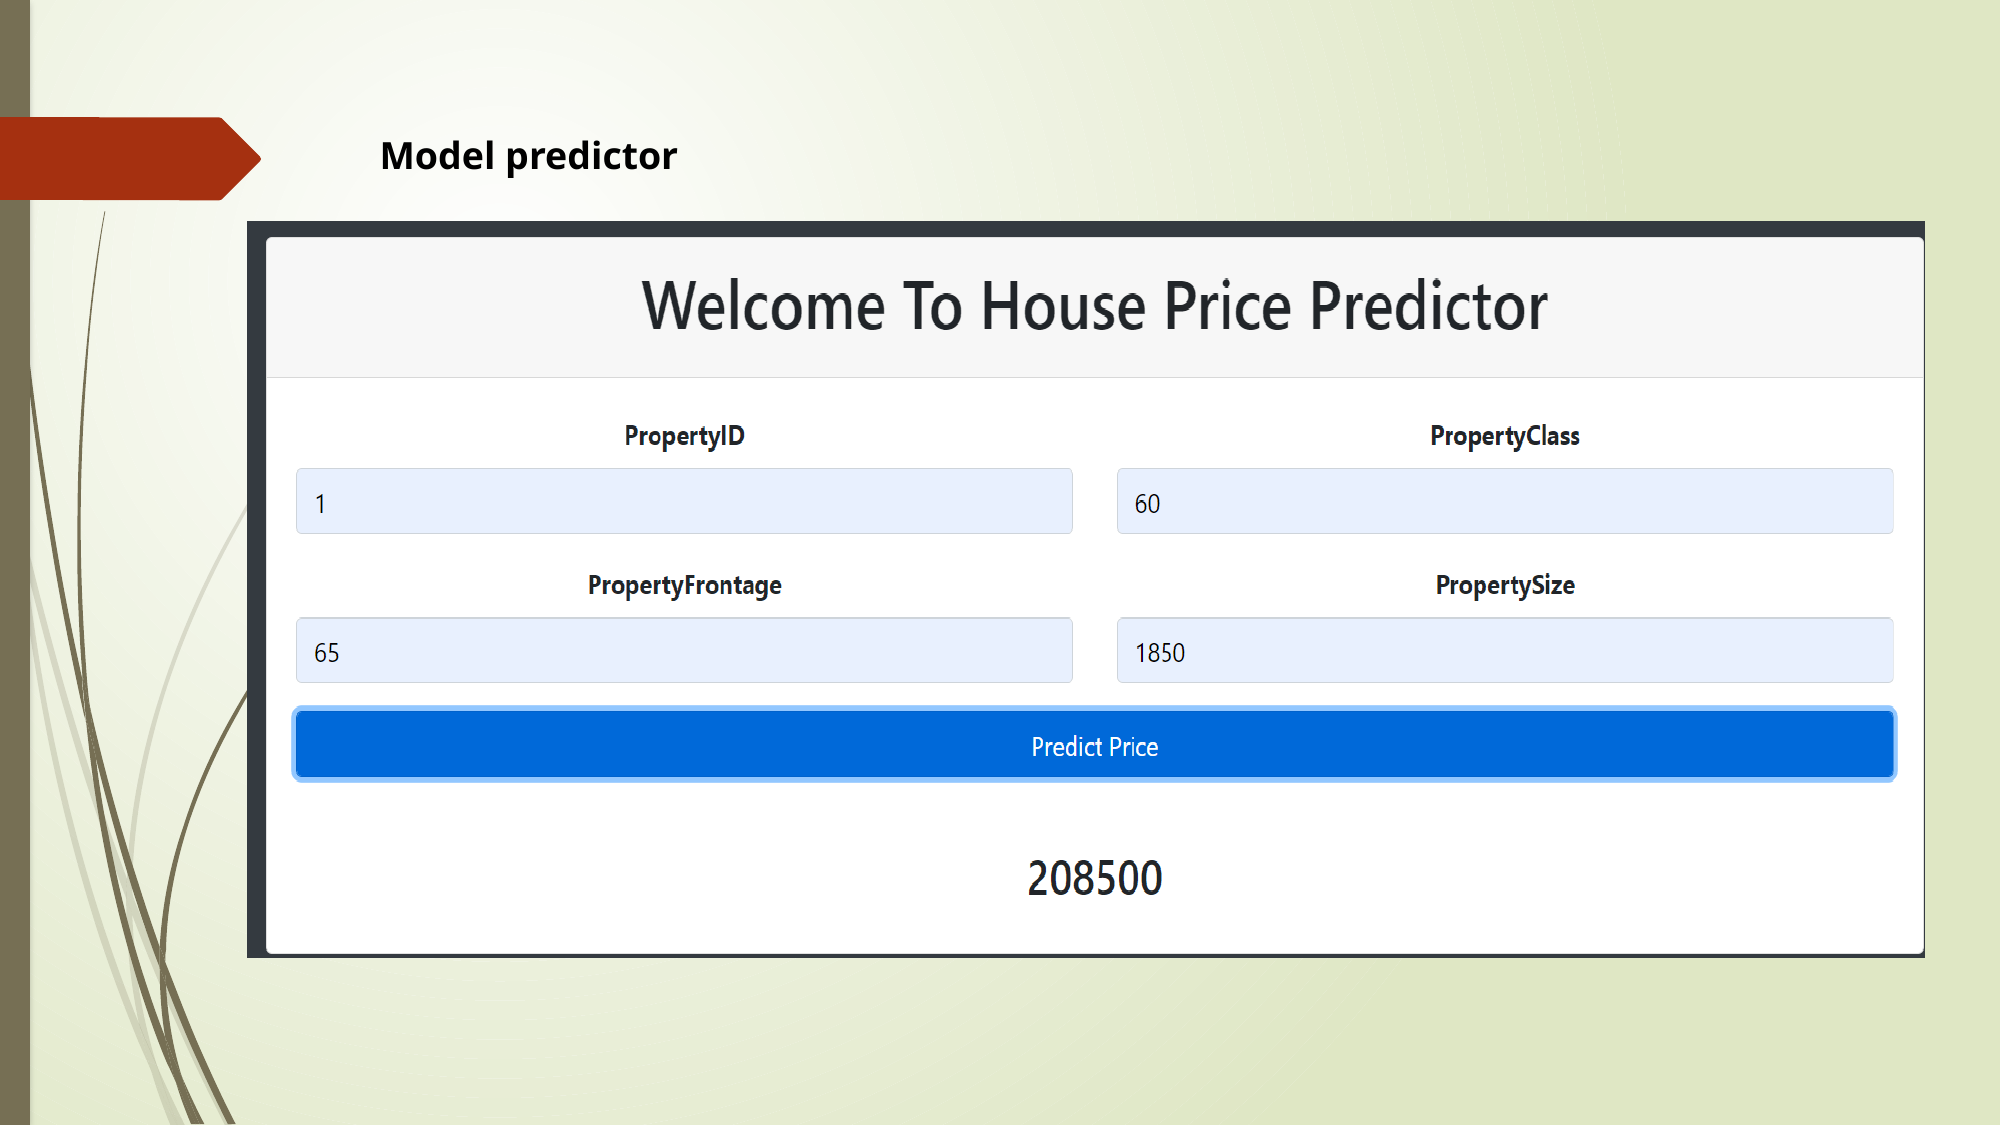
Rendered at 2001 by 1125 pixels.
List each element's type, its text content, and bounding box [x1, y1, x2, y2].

picture [247, 221, 1925, 958]
text_box Model predictor [364, 124, 1298, 185]
